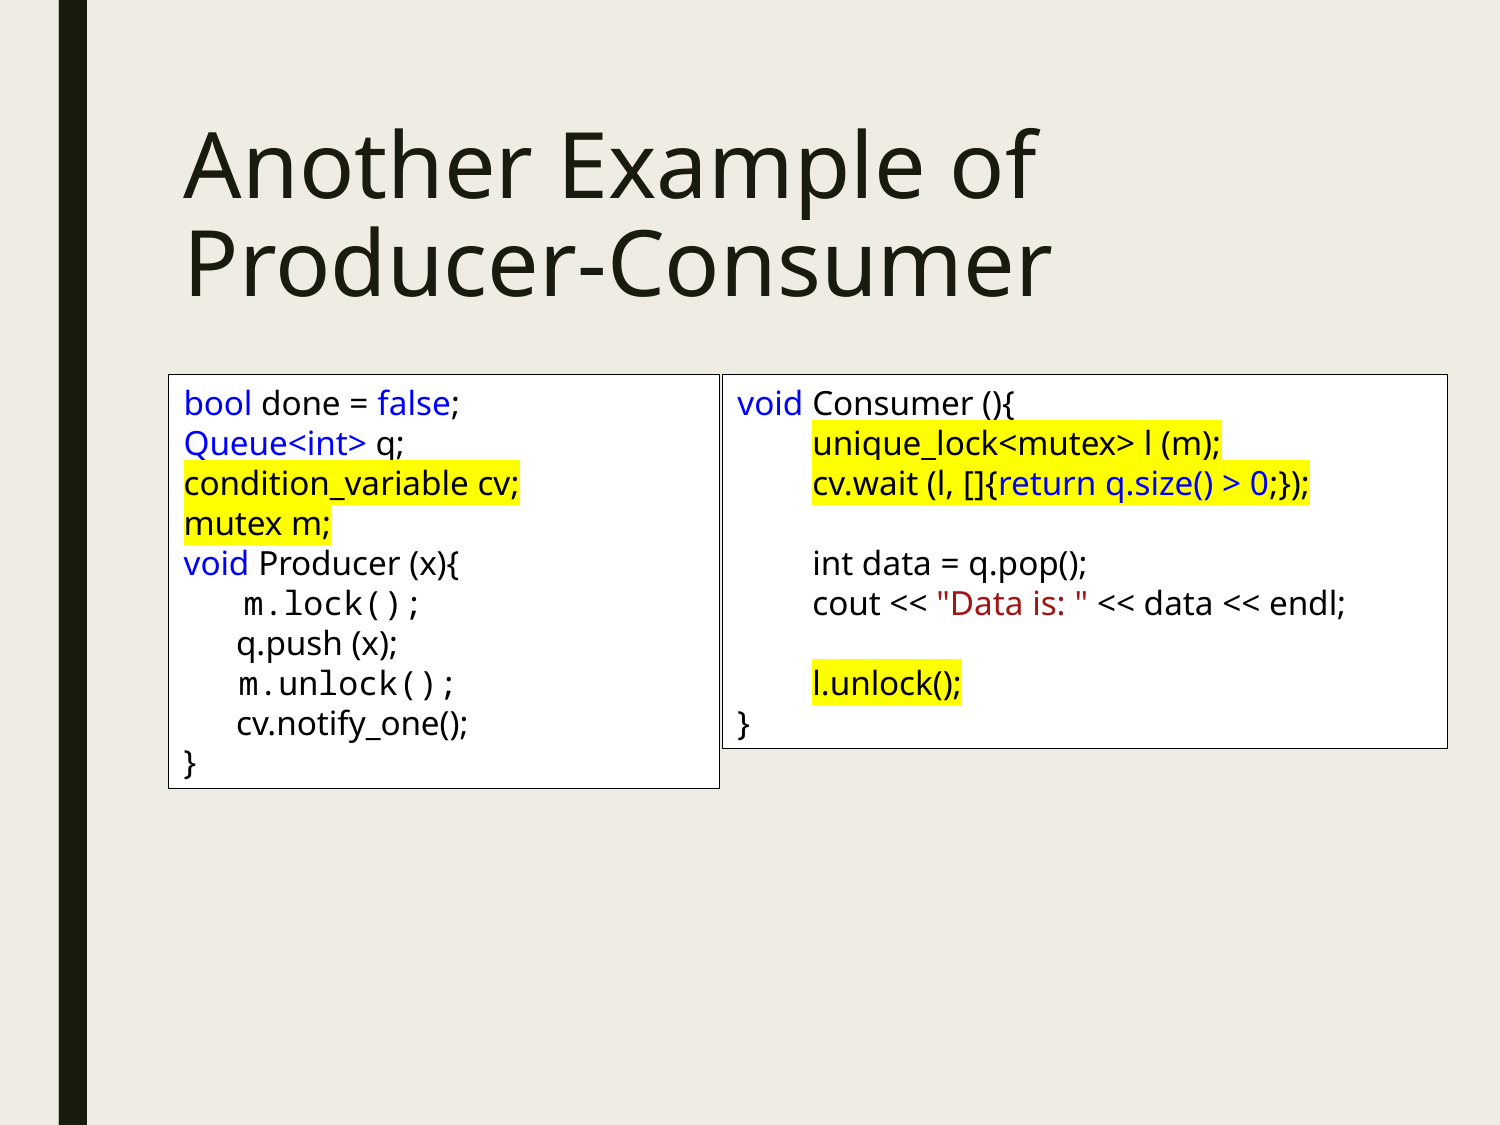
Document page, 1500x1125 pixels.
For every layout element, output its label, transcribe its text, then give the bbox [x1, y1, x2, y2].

text_box void Consumer (){ unique_lock<mutex> l (m); cv.wait (l, []{return q.size() > 0;}); int data = q.pop(); cout << "Data is: " << data << endl; l.unlock(); } [722, 374, 1448, 749]
title Another Example of Producer-Consumer [168, 112, 1351, 357]
text_box bool done = false; Queue<int> q; condition_variable cv; mutex m; void Producer (x){ m.lock(); q.push (x); m.unlock(); cv.notify_one(); } [168, 374, 720, 789]
